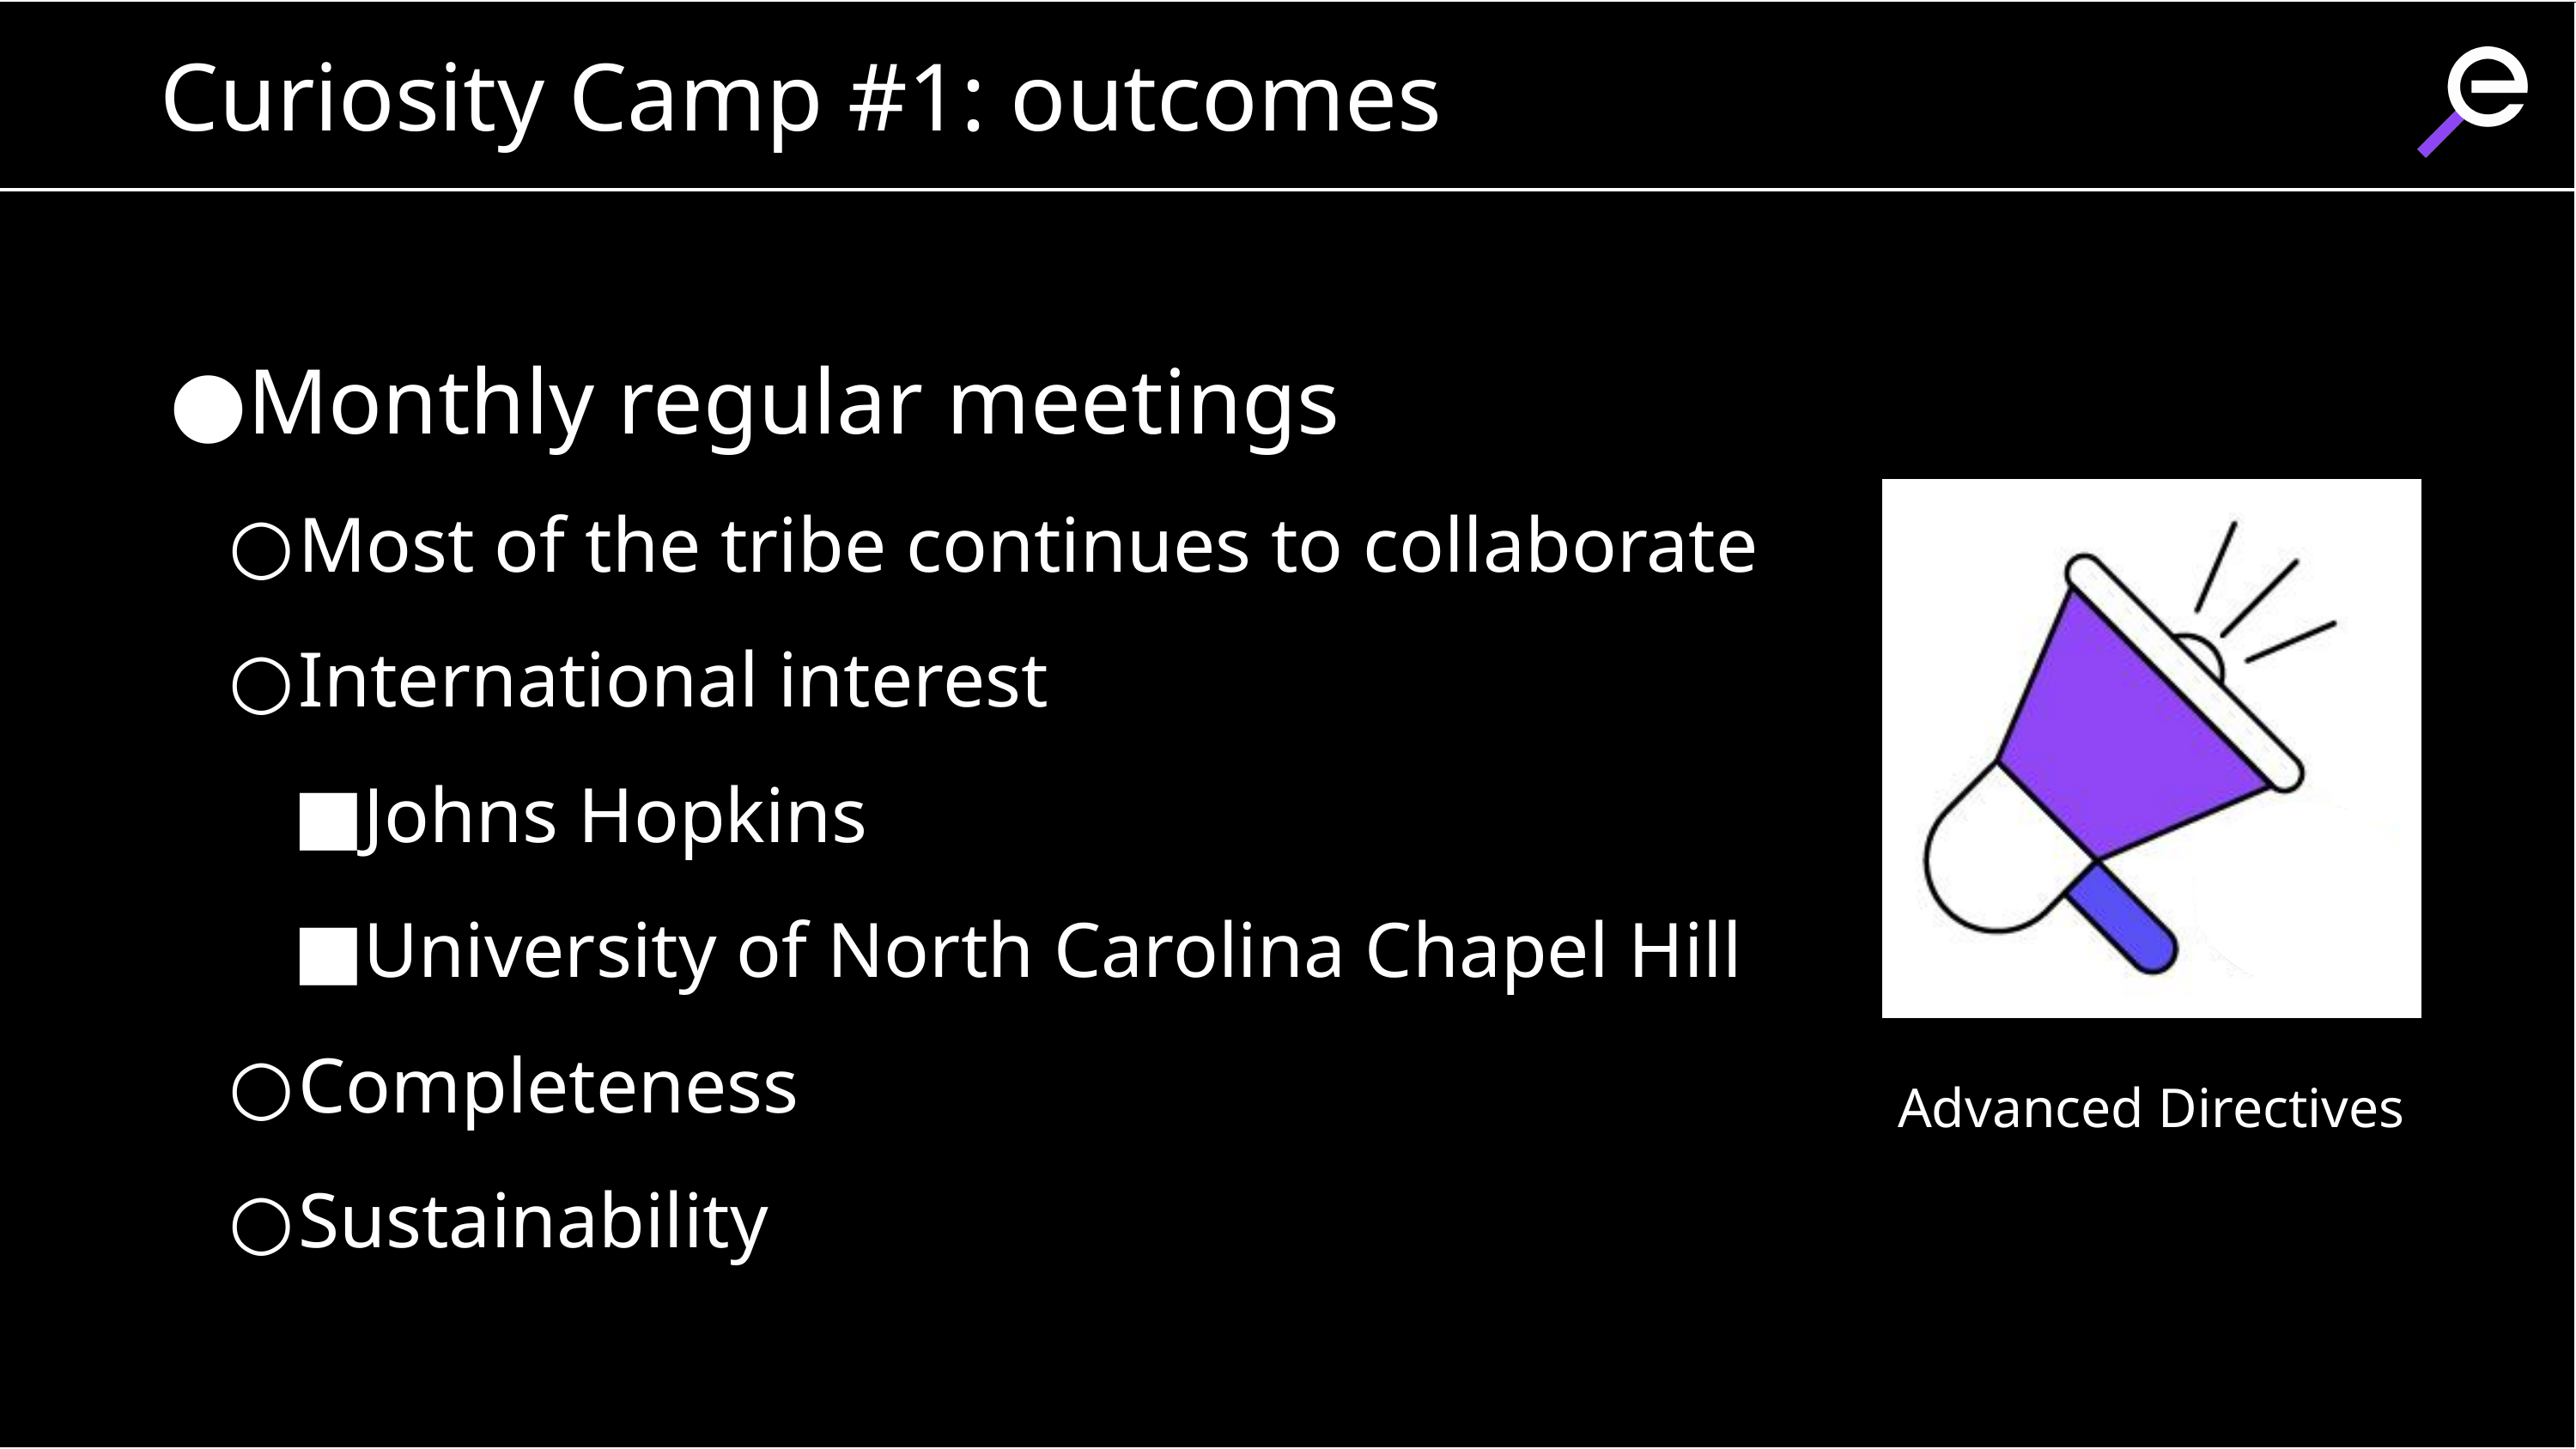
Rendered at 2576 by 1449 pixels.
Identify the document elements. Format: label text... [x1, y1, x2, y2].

text_box Advanced Directives [1882, 1028, 2421, 1151]
title Curiosity Camp #1: outcomes [160, 0, 2366, 150]
subtitle Monthly regular meetings Most of the tribe continues to collaborate International interest Johns Hopkins University of North Carolina Chapel Hill Completeness Sustainability [169, 290, 2374, 1309]
picture [2417, 46, 2528, 158]
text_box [1882, 479, 2421, 1018]
